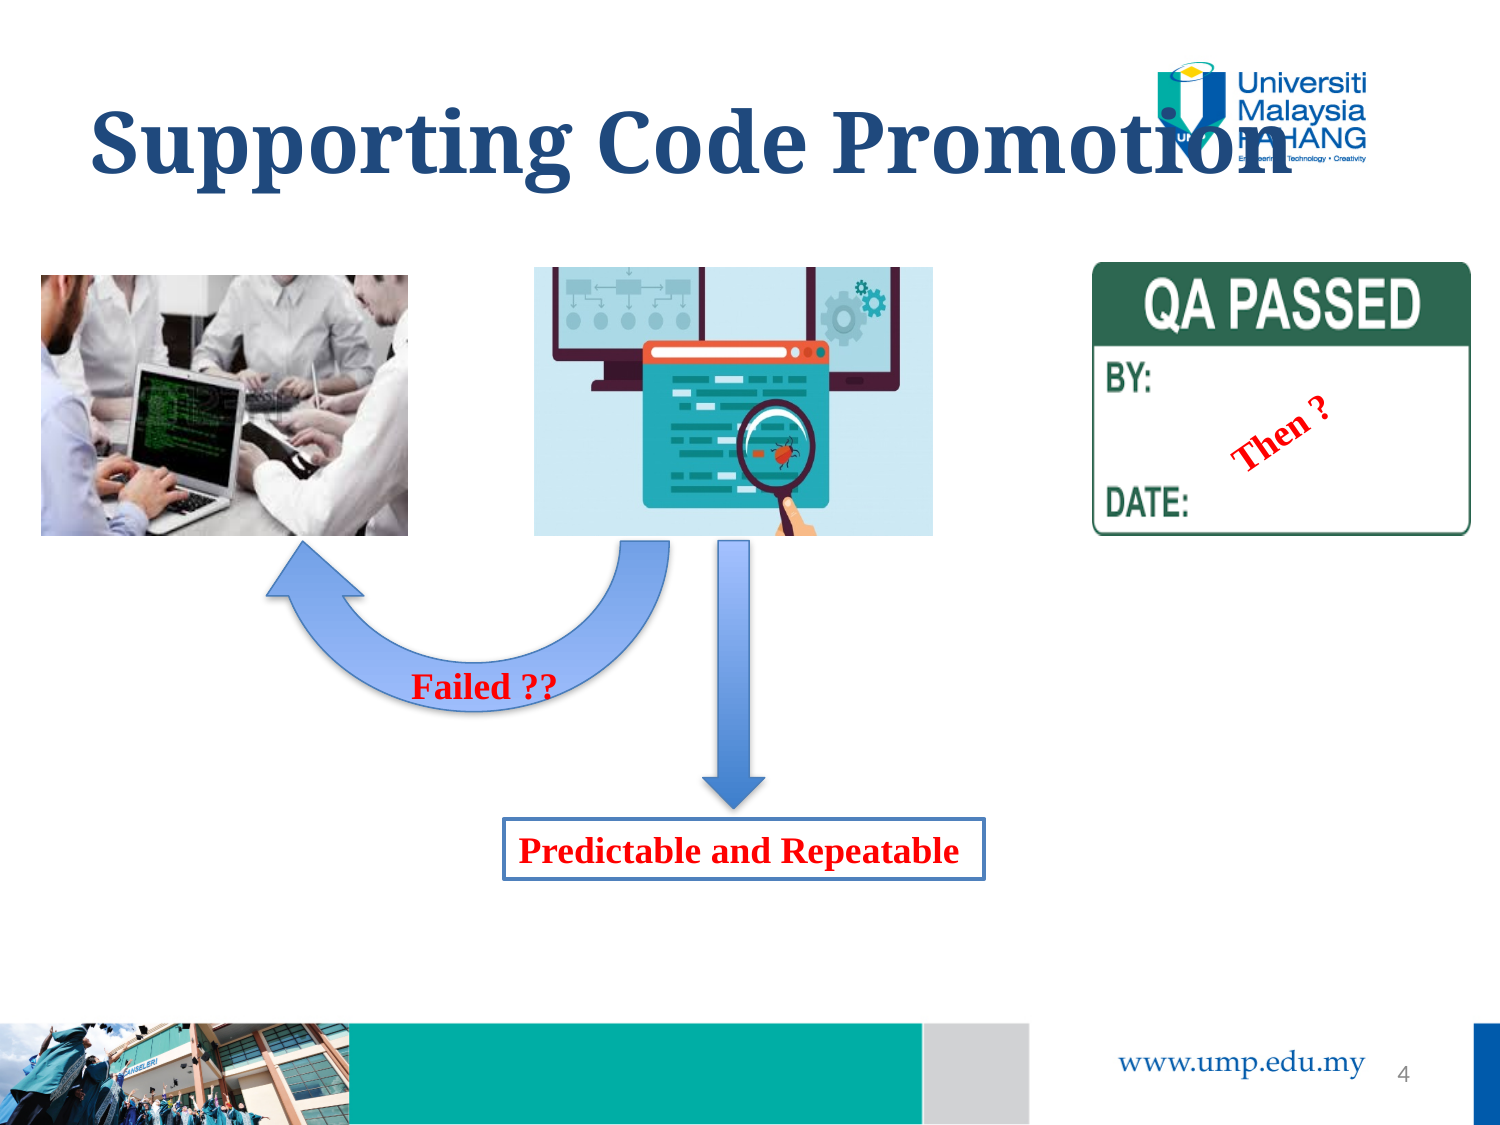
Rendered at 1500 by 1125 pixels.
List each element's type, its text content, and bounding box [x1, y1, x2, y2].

picture [0, 0, 1500, 1125]
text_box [501, 540, 987, 880]
slide_number 4 [1074, 1042, 1425, 1103]
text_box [253, 345, 694, 737]
title Supporting Code Promotion [75, 45, 1425, 233]
